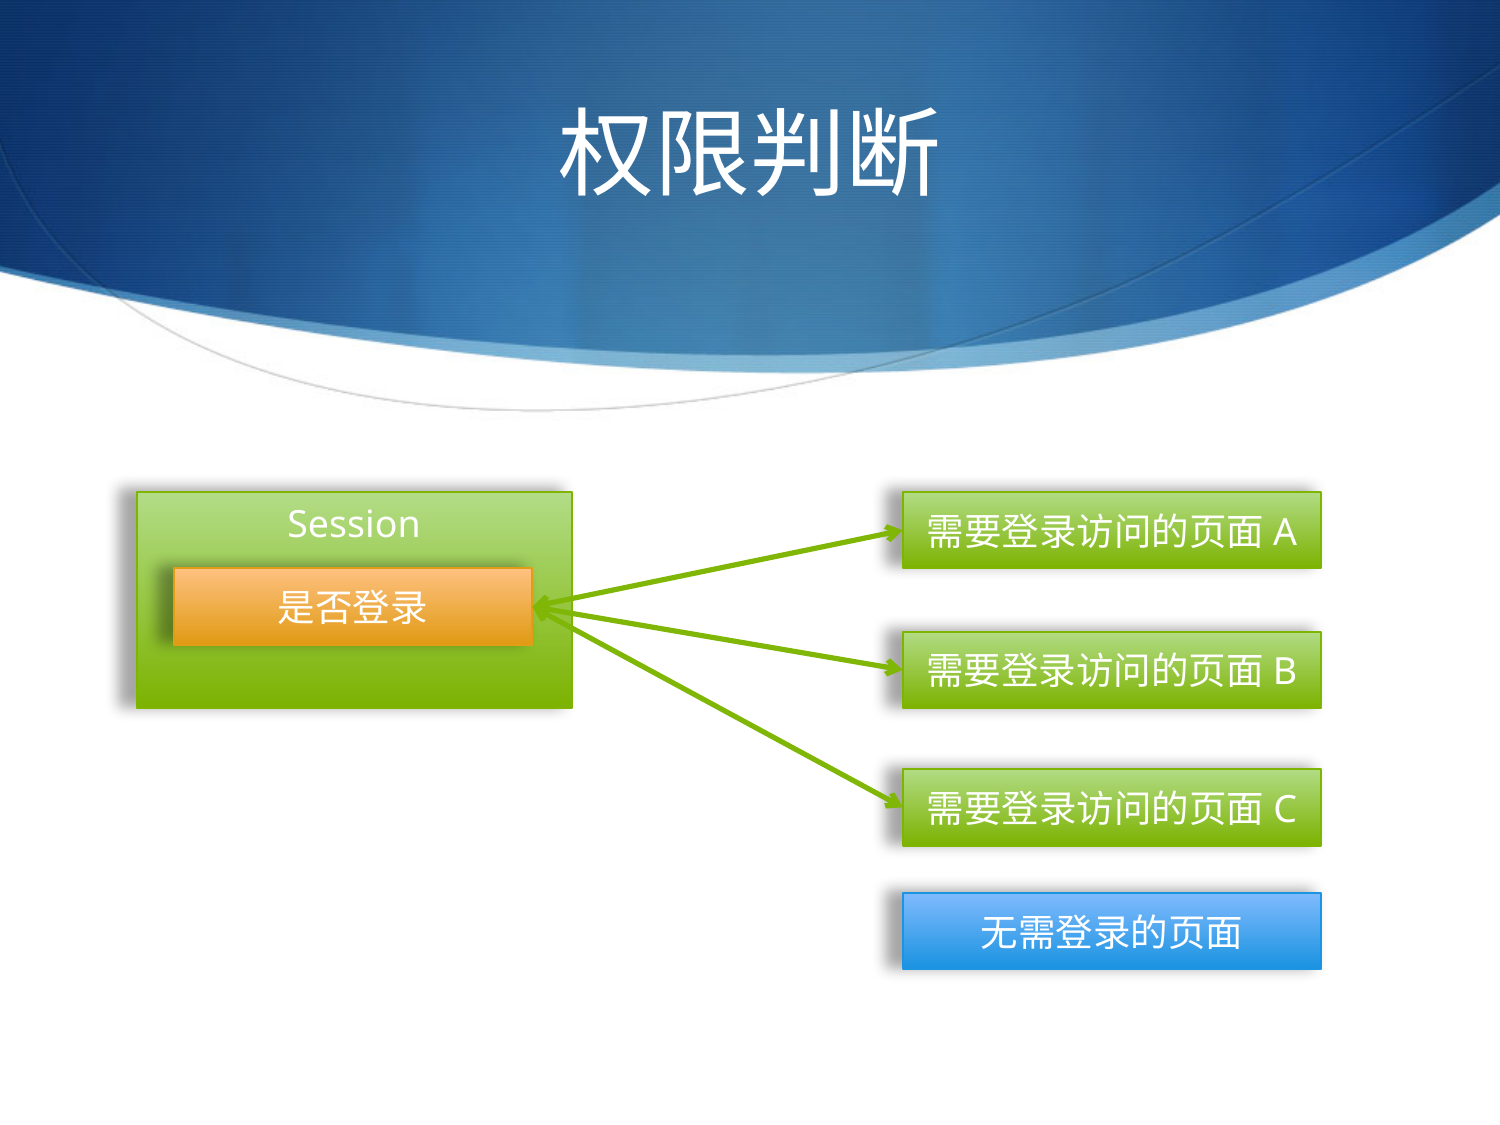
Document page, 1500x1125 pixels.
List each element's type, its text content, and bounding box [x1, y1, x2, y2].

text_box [531, 606, 904, 808]
text_box 无需登录的页面 [902, 892, 1322, 970]
text_box 是否登录 [173, 567, 506, 646]
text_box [531, 529, 904, 600]
text_box Session [136, 491, 573, 709]
text_box 需要登录访问的页面B [905, 631, 1322, 709]
text_box 需要登录访问的页面C [902, 768, 1322, 847]
picture [0, 0, 1500, 1125]
title 权限判断 [75, 56, 1425, 245]
text_box 需要登录访问的页面A [902, 491, 1322, 569]
